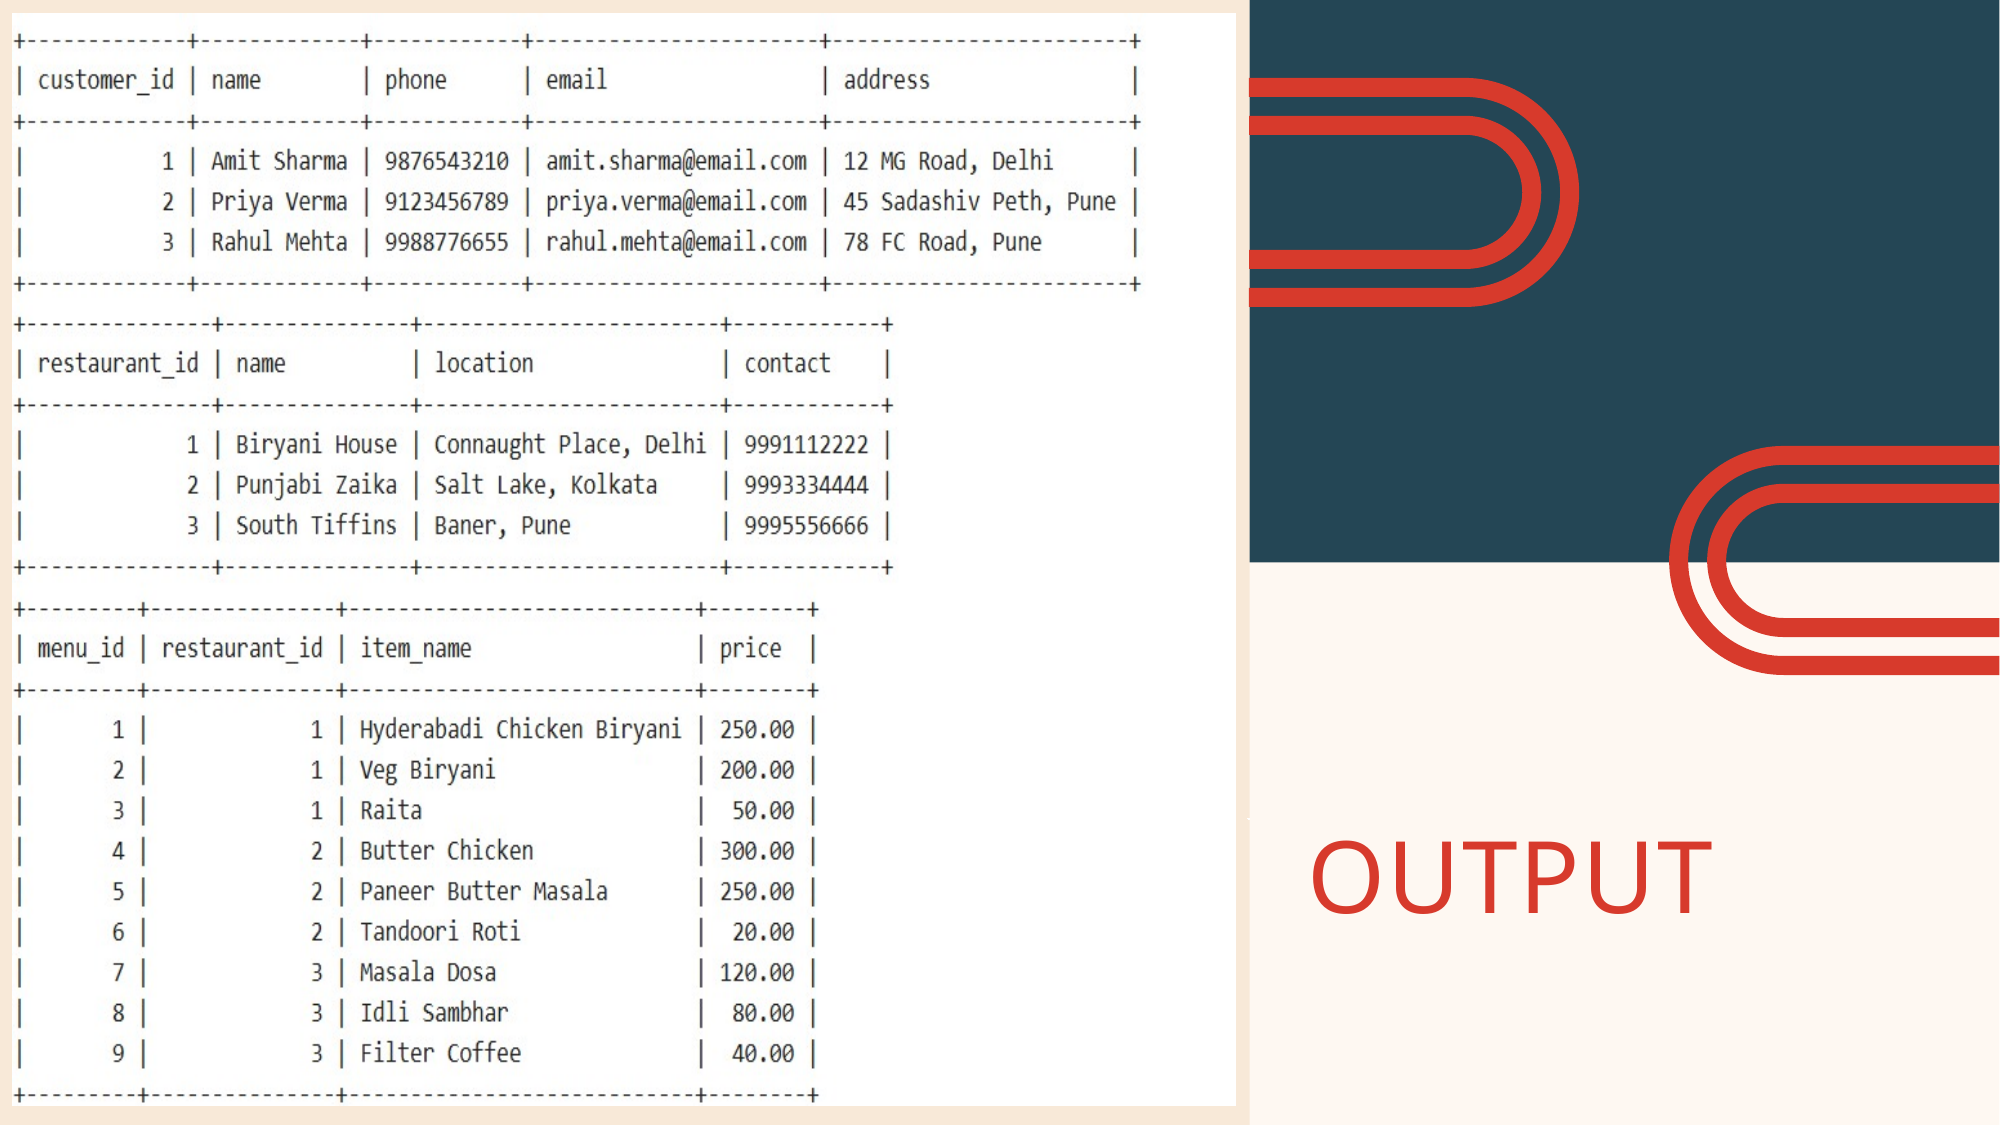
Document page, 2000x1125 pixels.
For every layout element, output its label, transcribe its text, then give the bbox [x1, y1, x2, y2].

title Output [1287, 624, 1988, 1069]
picture [12, 13, 1237, 1107]
